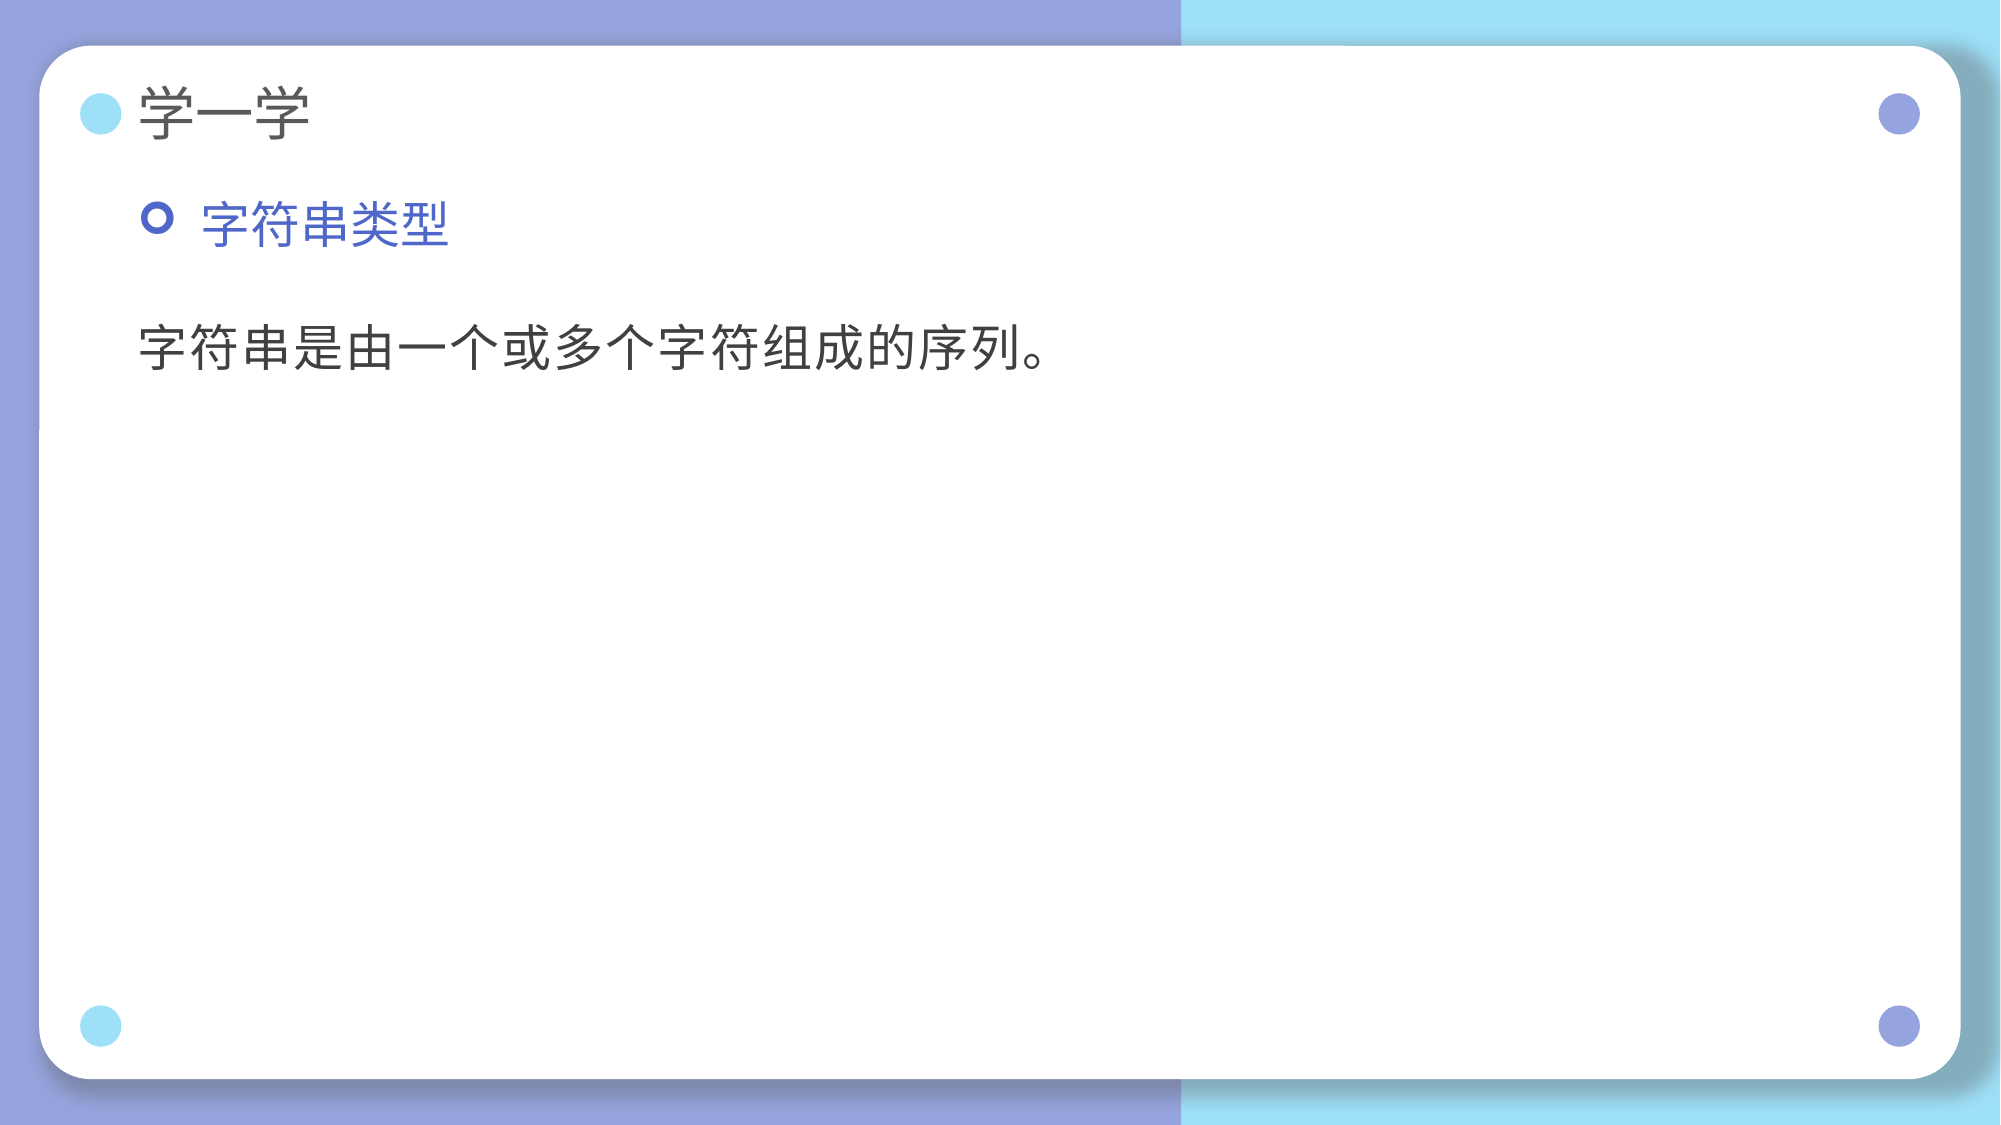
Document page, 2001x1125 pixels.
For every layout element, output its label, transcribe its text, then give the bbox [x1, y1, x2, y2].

list 字符串是由一个或多个字符组成的序列。 [137, 291, 1796, 997]
list 字符串类型 [137, 185, 976, 262]
title 学一学 [137, 77, 976, 157]
